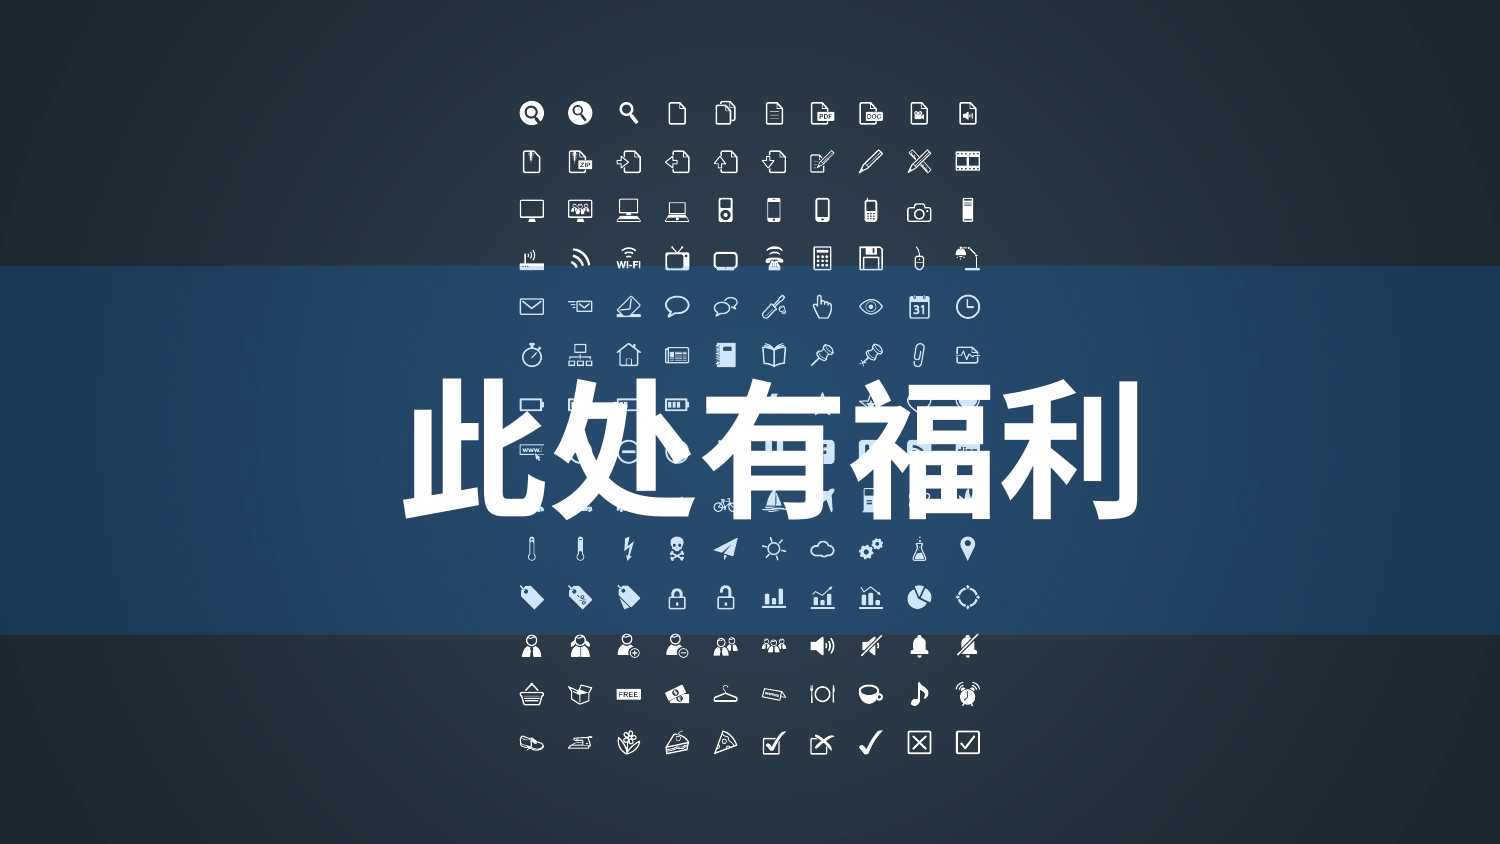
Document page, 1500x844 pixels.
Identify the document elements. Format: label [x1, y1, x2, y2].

text_box [810, 154, 825, 173]
text_box [672, 150, 690, 174]
picture [623, 637, 631, 643]
text_box [732, 644, 738, 651]
text_box [532, 249, 536, 261]
text_box [955, 151, 980, 171]
text_box [763, 638, 769, 645]
text_box [830, 638, 835, 654]
text_box [962, 111, 969, 120]
text_box [522, 150, 541, 174]
text_box [718, 197, 733, 222]
text_box [765, 102, 784, 125]
text_box [728, 637, 736, 645]
text_box [858, 684, 883, 704]
picture [576, 638, 584, 644]
text_box [720, 150, 738, 174]
text_box [568, 150, 587, 174]
text_box [765, 257, 784, 264]
picture [0, 0, 1500, 266]
text_box [665, 733, 690, 755]
text_box [920, 161, 932, 174]
text_box [914, 111, 924, 120]
text_box [769, 260, 780, 266]
text_box [720, 100, 736, 122]
picture [716, 254, 735, 266]
text_box [568, 100, 593, 125]
text_box [721, 647, 729, 656]
text_box [621, 247, 636, 252]
text_box [862, 636, 876, 651]
text_box [665, 215, 690, 222]
text_box [570, 635, 590, 647]
text_box [713, 251, 738, 266]
text_box [624, 251, 634, 255]
text_box [519, 199, 544, 218]
text_box [616, 688, 641, 700]
text_box [761, 688, 787, 701]
picture [0, 635, 1500, 844]
text_box [774, 646, 780, 653]
text_box [665, 684, 686, 701]
text_box [666, 644, 683, 655]
text_box [768, 646, 774, 653]
text_box [814, 734, 835, 752]
text_box [665, 155, 678, 169]
text_box [670, 635, 681, 645]
text_box [817, 150, 835, 169]
text_box [568, 736, 593, 749]
text_box [911, 681, 929, 706]
text_box [907, 149, 932, 173]
text_box [770, 639, 777, 646]
text_box [768, 150, 786, 174]
text_box [910, 635, 929, 654]
text_box [914, 208, 925, 220]
text_box [572, 254, 584, 266]
text_box [574, 106, 582, 114]
picture [815, 248, 830, 266]
picture [672, 637, 679, 643]
text_box [568, 684, 593, 705]
text_box [960, 735, 976, 750]
text_box [526, 107, 536, 117]
text_box [814, 686, 831, 703]
text_box [519, 253, 544, 266]
text_box [907, 730, 932, 755]
text_box [623, 150, 641, 174]
picture [668, 255, 683, 266]
text_box [713, 730, 738, 755]
text_box [907, 203, 932, 222]
text_box [959, 102, 977, 125]
text_box [962, 197, 974, 222]
text_box [669, 694, 690, 704]
picture [865, 259, 877, 266]
text_box [810, 737, 828, 755]
text_box [960, 689, 976, 707]
text_box [619, 102, 639, 124]
text_box [817, 111, 835, 121]
text_box [665, 246, 690, 266]
text_box [617, 644, 634, 655]
text_box [908, 149, 919, 160]
text_box [869, 644, 876, 656]
text_box [961, 635, 972, 649]
text_box [816, 249, 829, 253]
text_box [519, 735, 544, 751]
text_box [519, 100, 544, 125]
text_box [828, 641, 832, 651]
text_box [726, 644, 732, 651]
text_box [578, 160, 593, 170]
text_box [864, 197, 878, 222]
text_box [713, 155, 727, 169]
text_box [858, 149, 883, 174]
text_box [767, 197, 781, 222]
text_box [766, 246, 784, 251]
text_box [668, 102, 686, 125]
text_box [810, 636, 824, 656]
text_box [522, 635, 542, 657]
text_box [616, 215, 641, 222]
text_box [961, 641, 978, 654]
text_box [617, 730, 641, 755]
text_box [525, 682, 539, 691]
text_box [616, 261, 626, 266]
text_box [914, 246, 925, 266]
text_box [955, 730, 980, 755]
text_box [519, 691, 544, 706]
text_box [761, 155, 775, 169]
text_box [762, 737, 780, 755]
text_box [572, 248, 591, 266]
text_box [865, 111, 883, 121]
text_box [859, 102, 877, 125]
text_box [616, 155, 629, 169]
text_box [912, 735, 927, 750]
text_box [859, 730, 883, 755]
text_box [859, 246, 883, 266]
text_box [0, 266, 1500, 635]
text_box [815, 197, 830, 222]
text_box [621, 635, 633, 645]
text_box [715, 104, 732, 125]
text_box [765, 731, 786, 751]
picture [861, 248, 881, 266]
text_box [713, 647, 721, 656]
text_box [716, 637, 726, 648]
text_box [779, 638, 785, 645]
text_box [769, 251, 781, 255]
text_box [910, 102, 928, 125]
text_box [810, 102, 829, 125]
text_box [619, 198, 639, 215]
text_box [713, 685, 738, 702]
text_box [955, 248, 966, 256]
text_box [570, 645, 590, 657]
text_box [570, 261, 578, 266]
